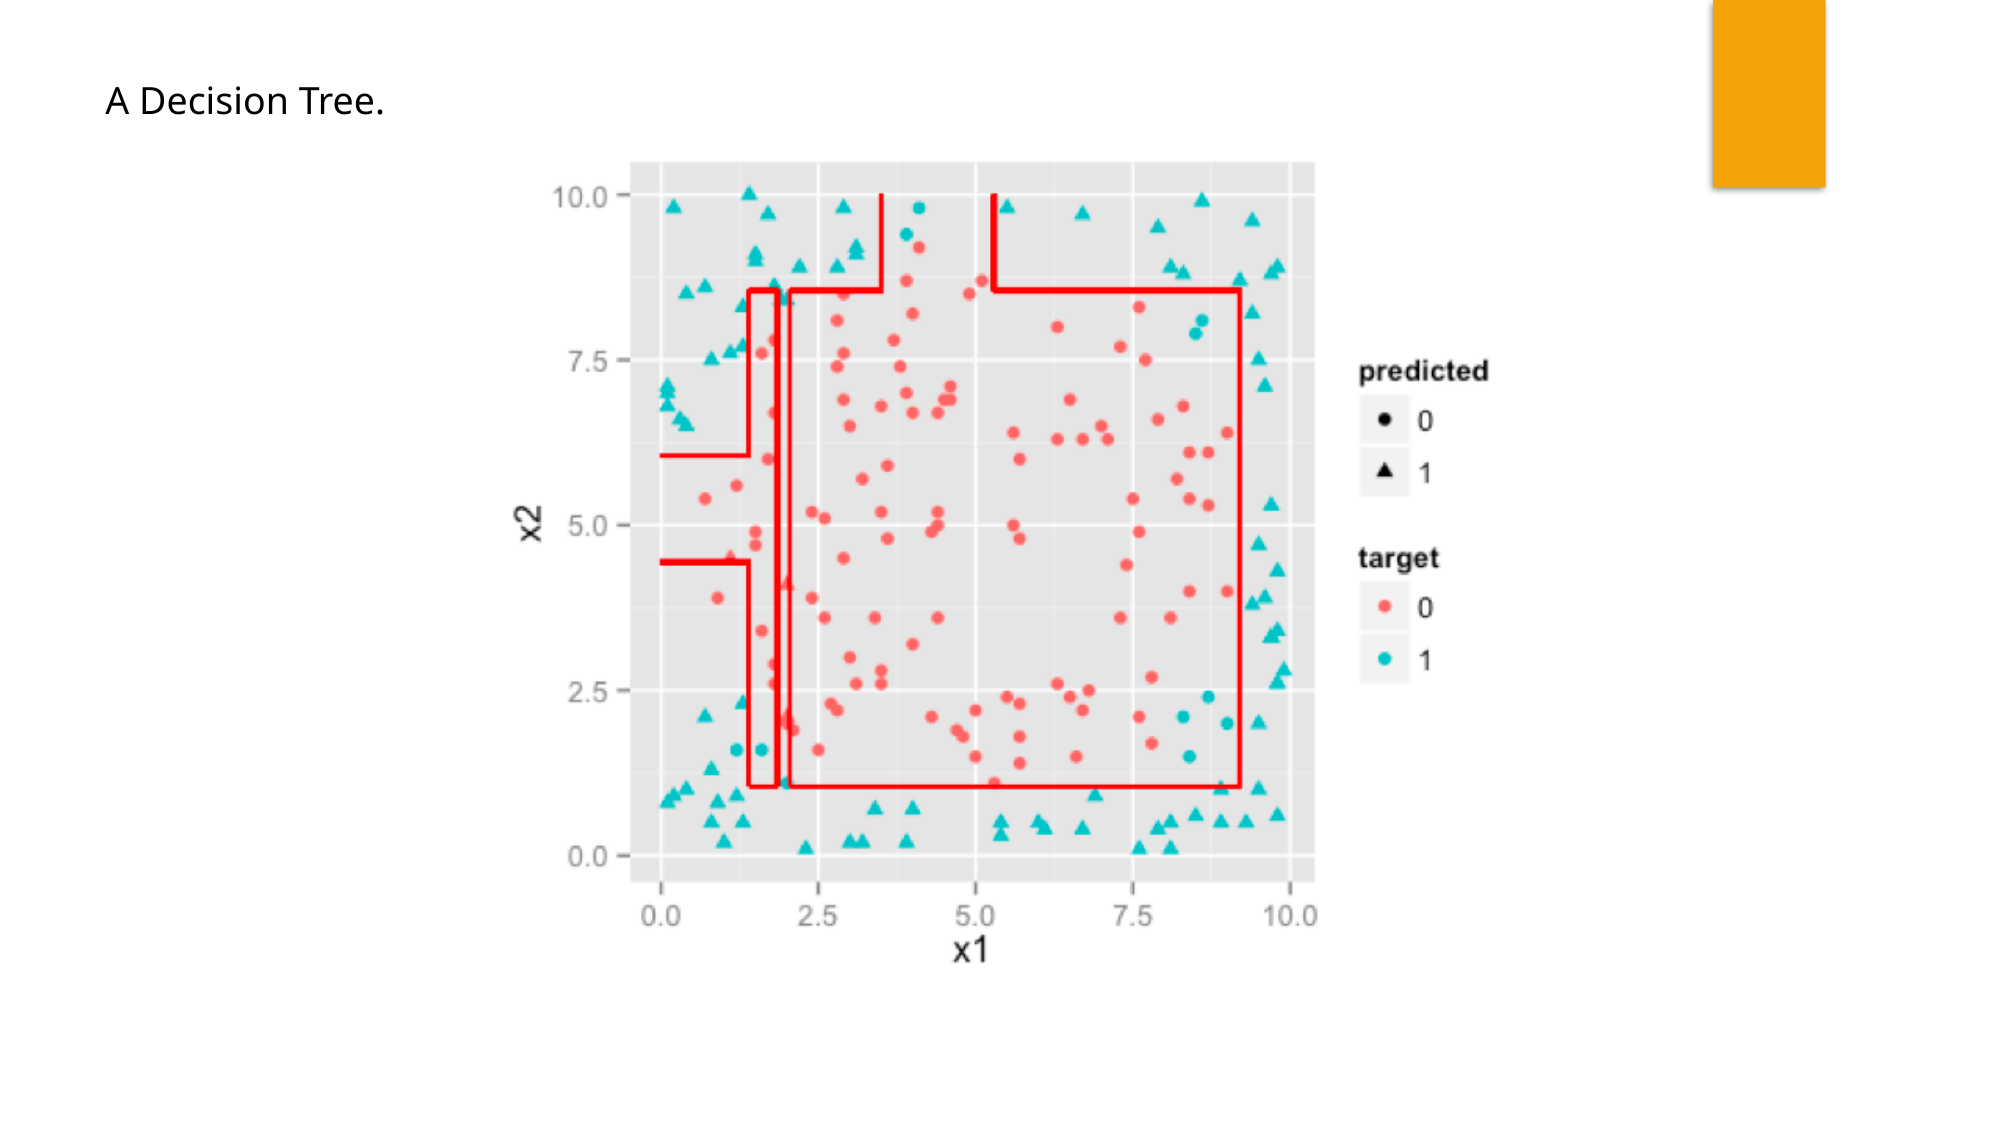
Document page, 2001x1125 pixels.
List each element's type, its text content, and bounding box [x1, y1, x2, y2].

text_box A Decision Tree. [90, 69, 401, 130]
picture [496, 142, 1504, 983]
